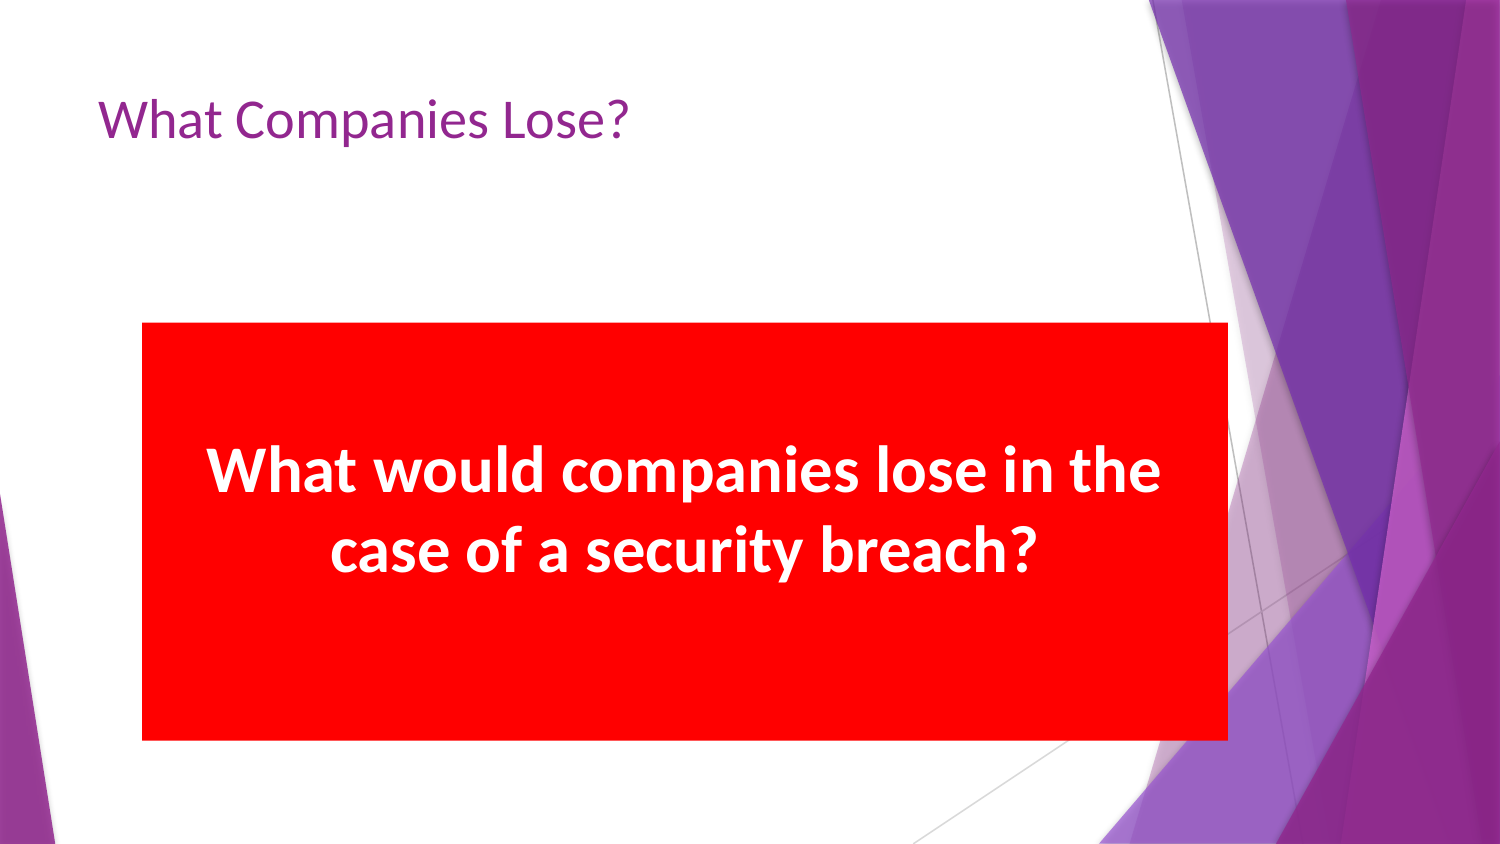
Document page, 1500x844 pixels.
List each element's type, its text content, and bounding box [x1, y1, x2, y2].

list What would companies lose in the case of a security breach? [142, 322, 1228, 741]
title What Companies Lose? [83, 75, 1141, 238]
